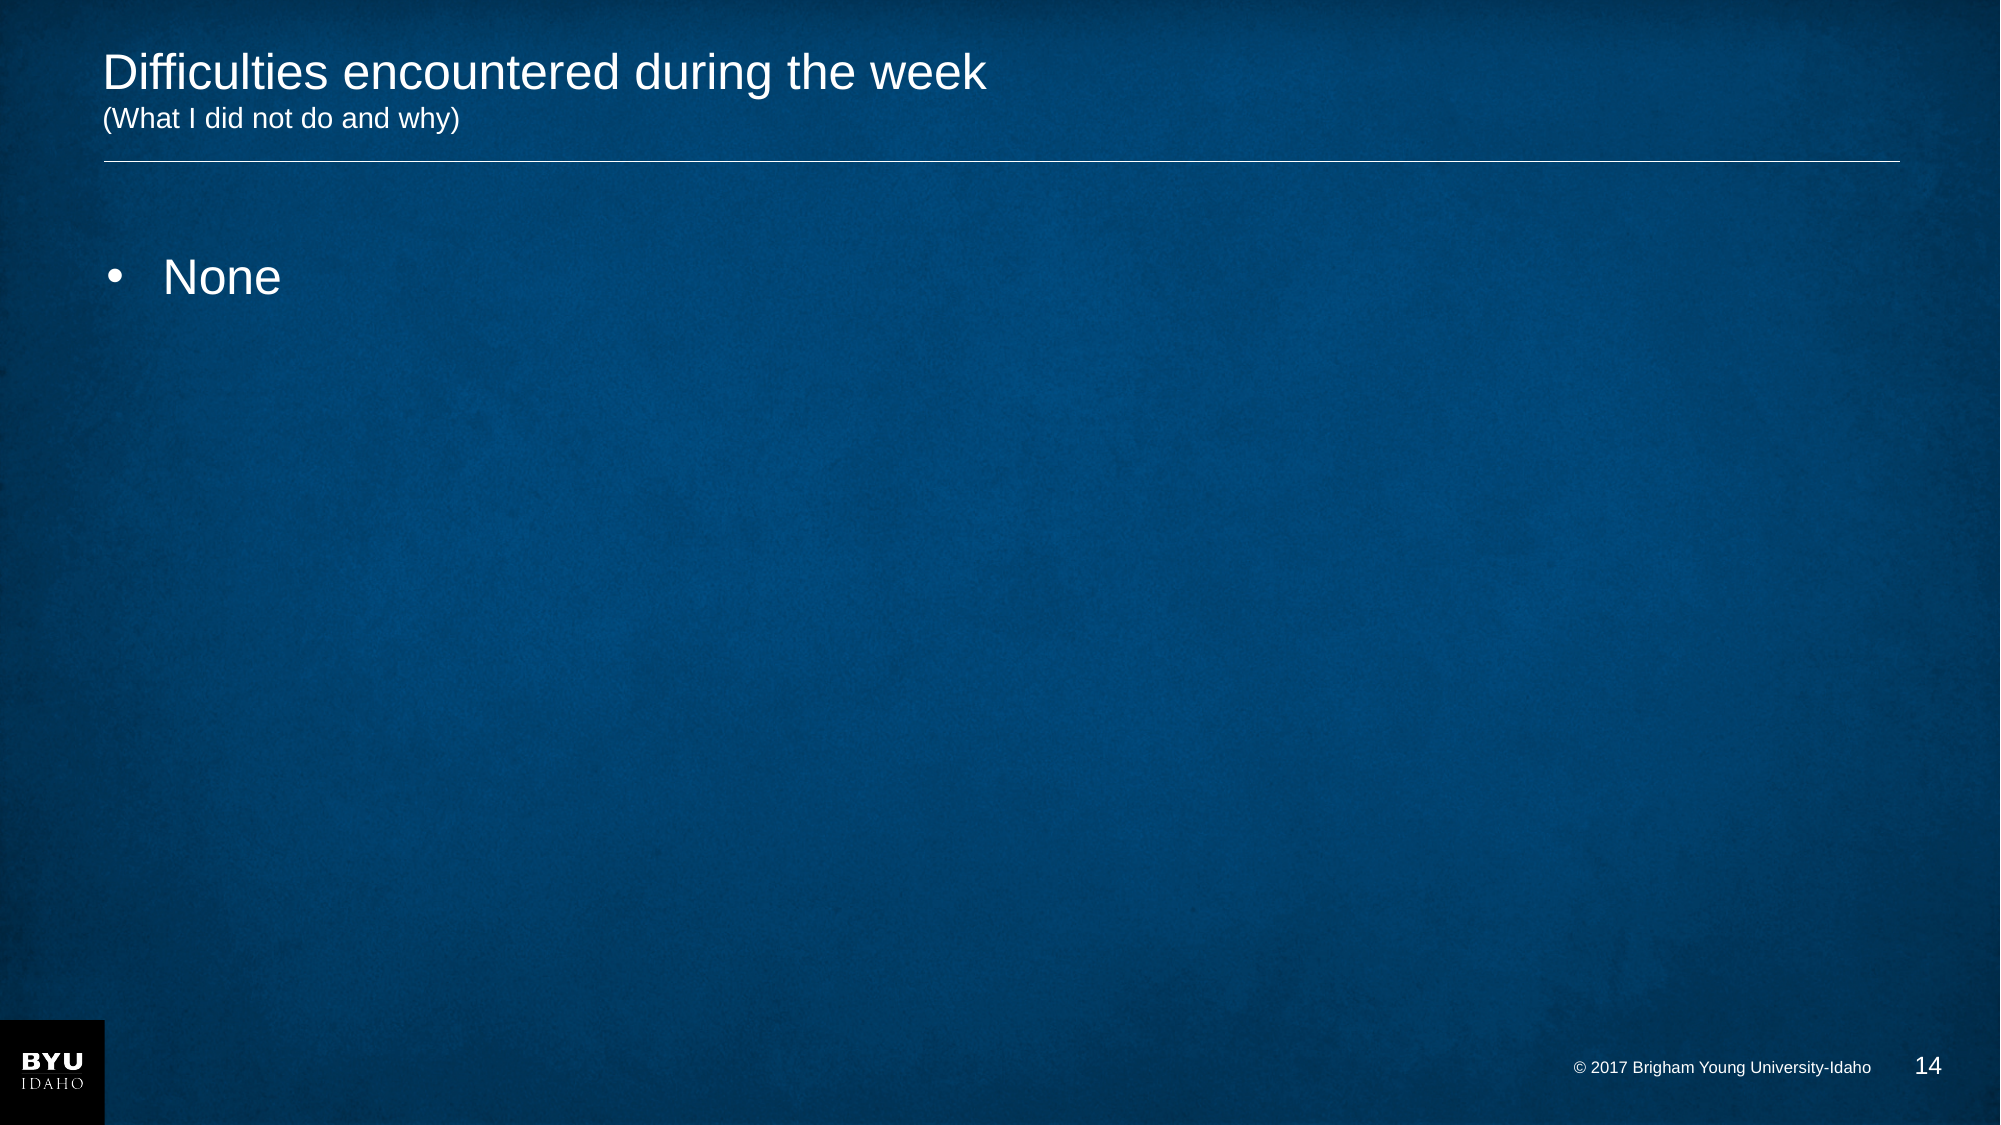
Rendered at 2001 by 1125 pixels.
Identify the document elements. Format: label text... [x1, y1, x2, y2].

picture [0, 0, 2000, 1125]
text_box None [91, 237, 1867, 313]
title Difficulties encountered during the week (What I did not do and why) [87, 12, 1900, 162]
